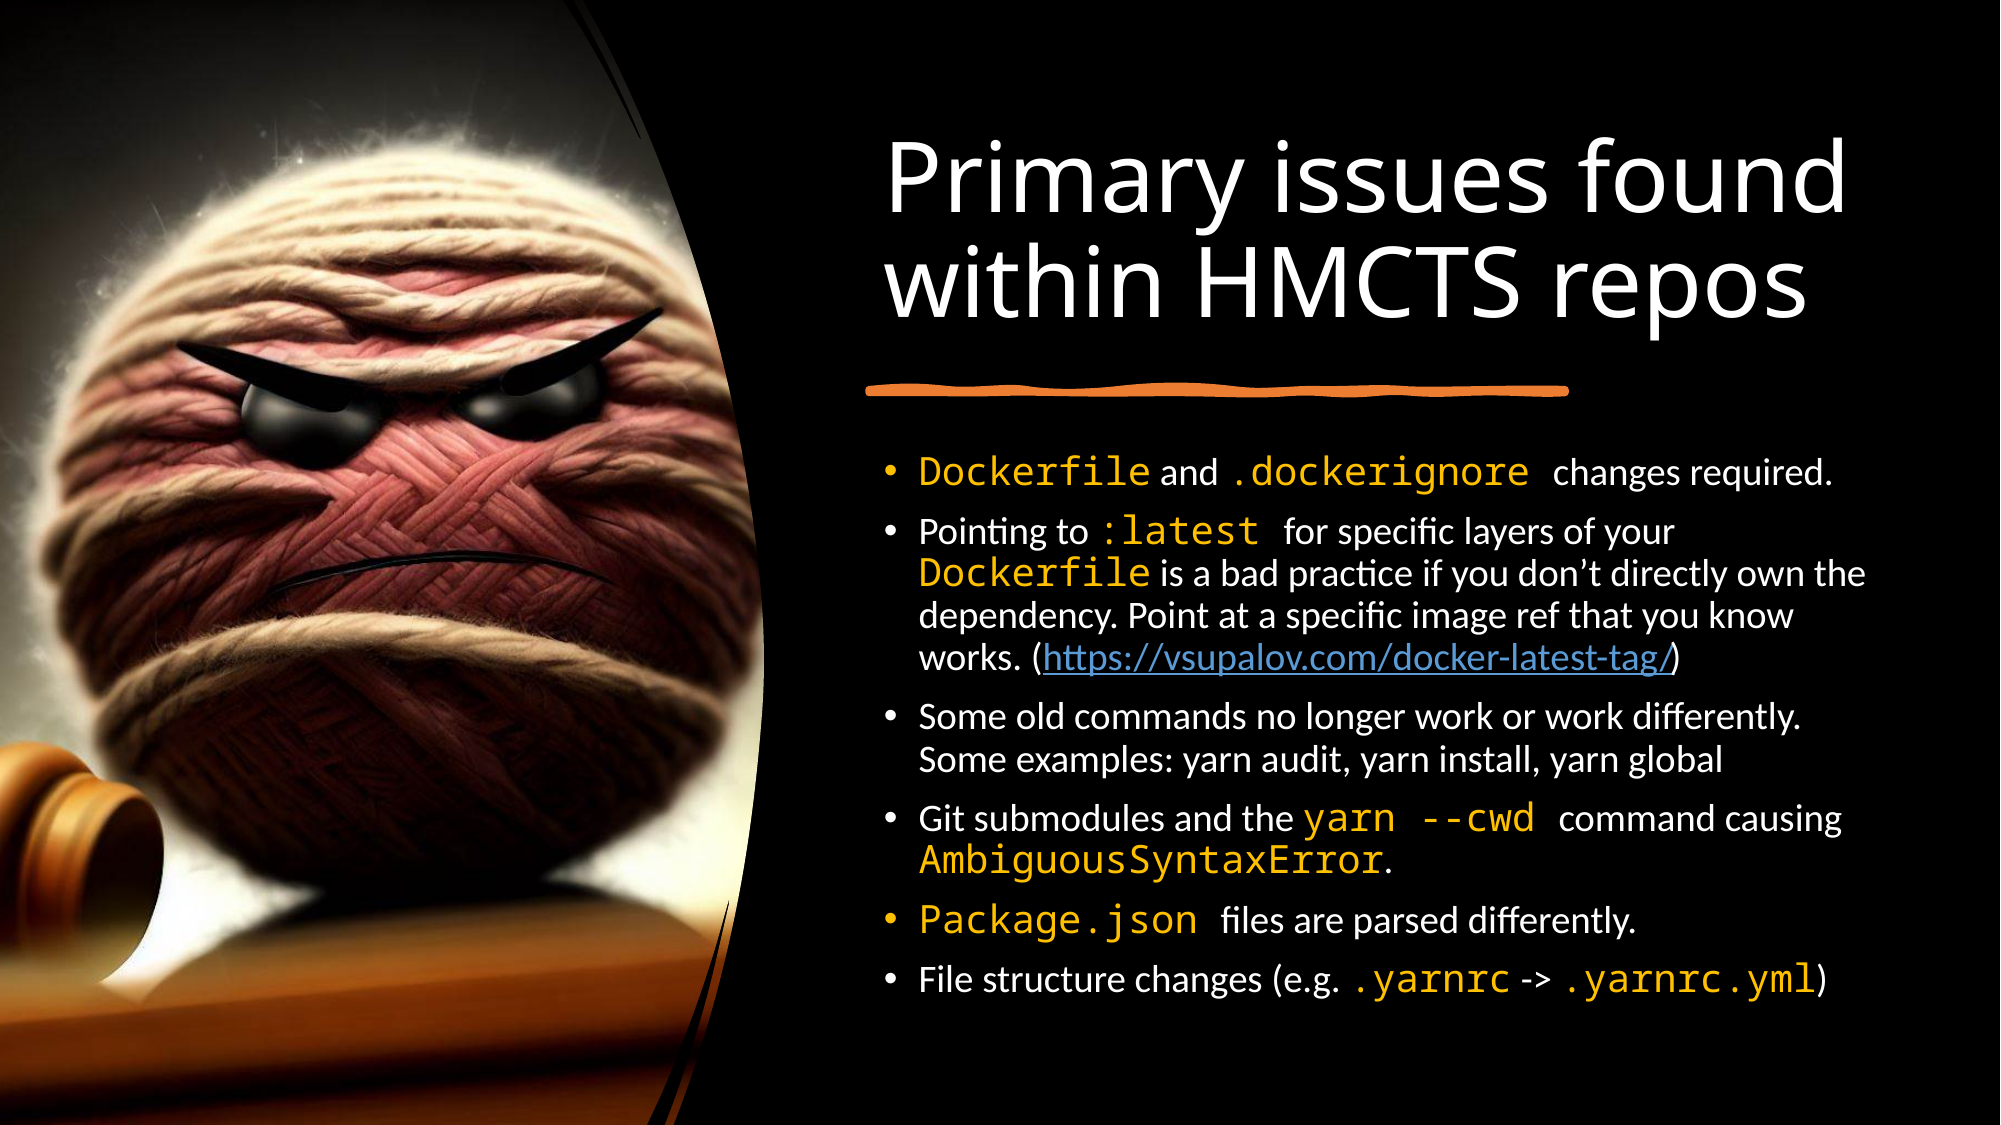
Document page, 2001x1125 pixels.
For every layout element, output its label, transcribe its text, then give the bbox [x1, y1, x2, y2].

picture [0, 0, 764, 1125]
title Primary issues found within HMCTS repos [869, 53, 1895, 347]
text_box [867, 385, 1567, 396]
text_box [764, 0, 2000, 1125]
list Dockerfile and .dockerignore changes required. Pointing to :latest for specific layers of your Dockerfile is a bad practice if you don’t directly own the dependency. Point at a specific image ref that you know works. (https://vsupalov.com/docker-latest-tag/) Some old commands no longer work or work differently. Some examples: yarn audit, yarn install, yarn global Git submodules and the yarn --cwd command causing AmbiguousSyntaxError. Package.json files are parsed differently. File structure changes (e.g. .yarnrc -> .yarnrc.yml) [869, 443, 1895, 1016]
